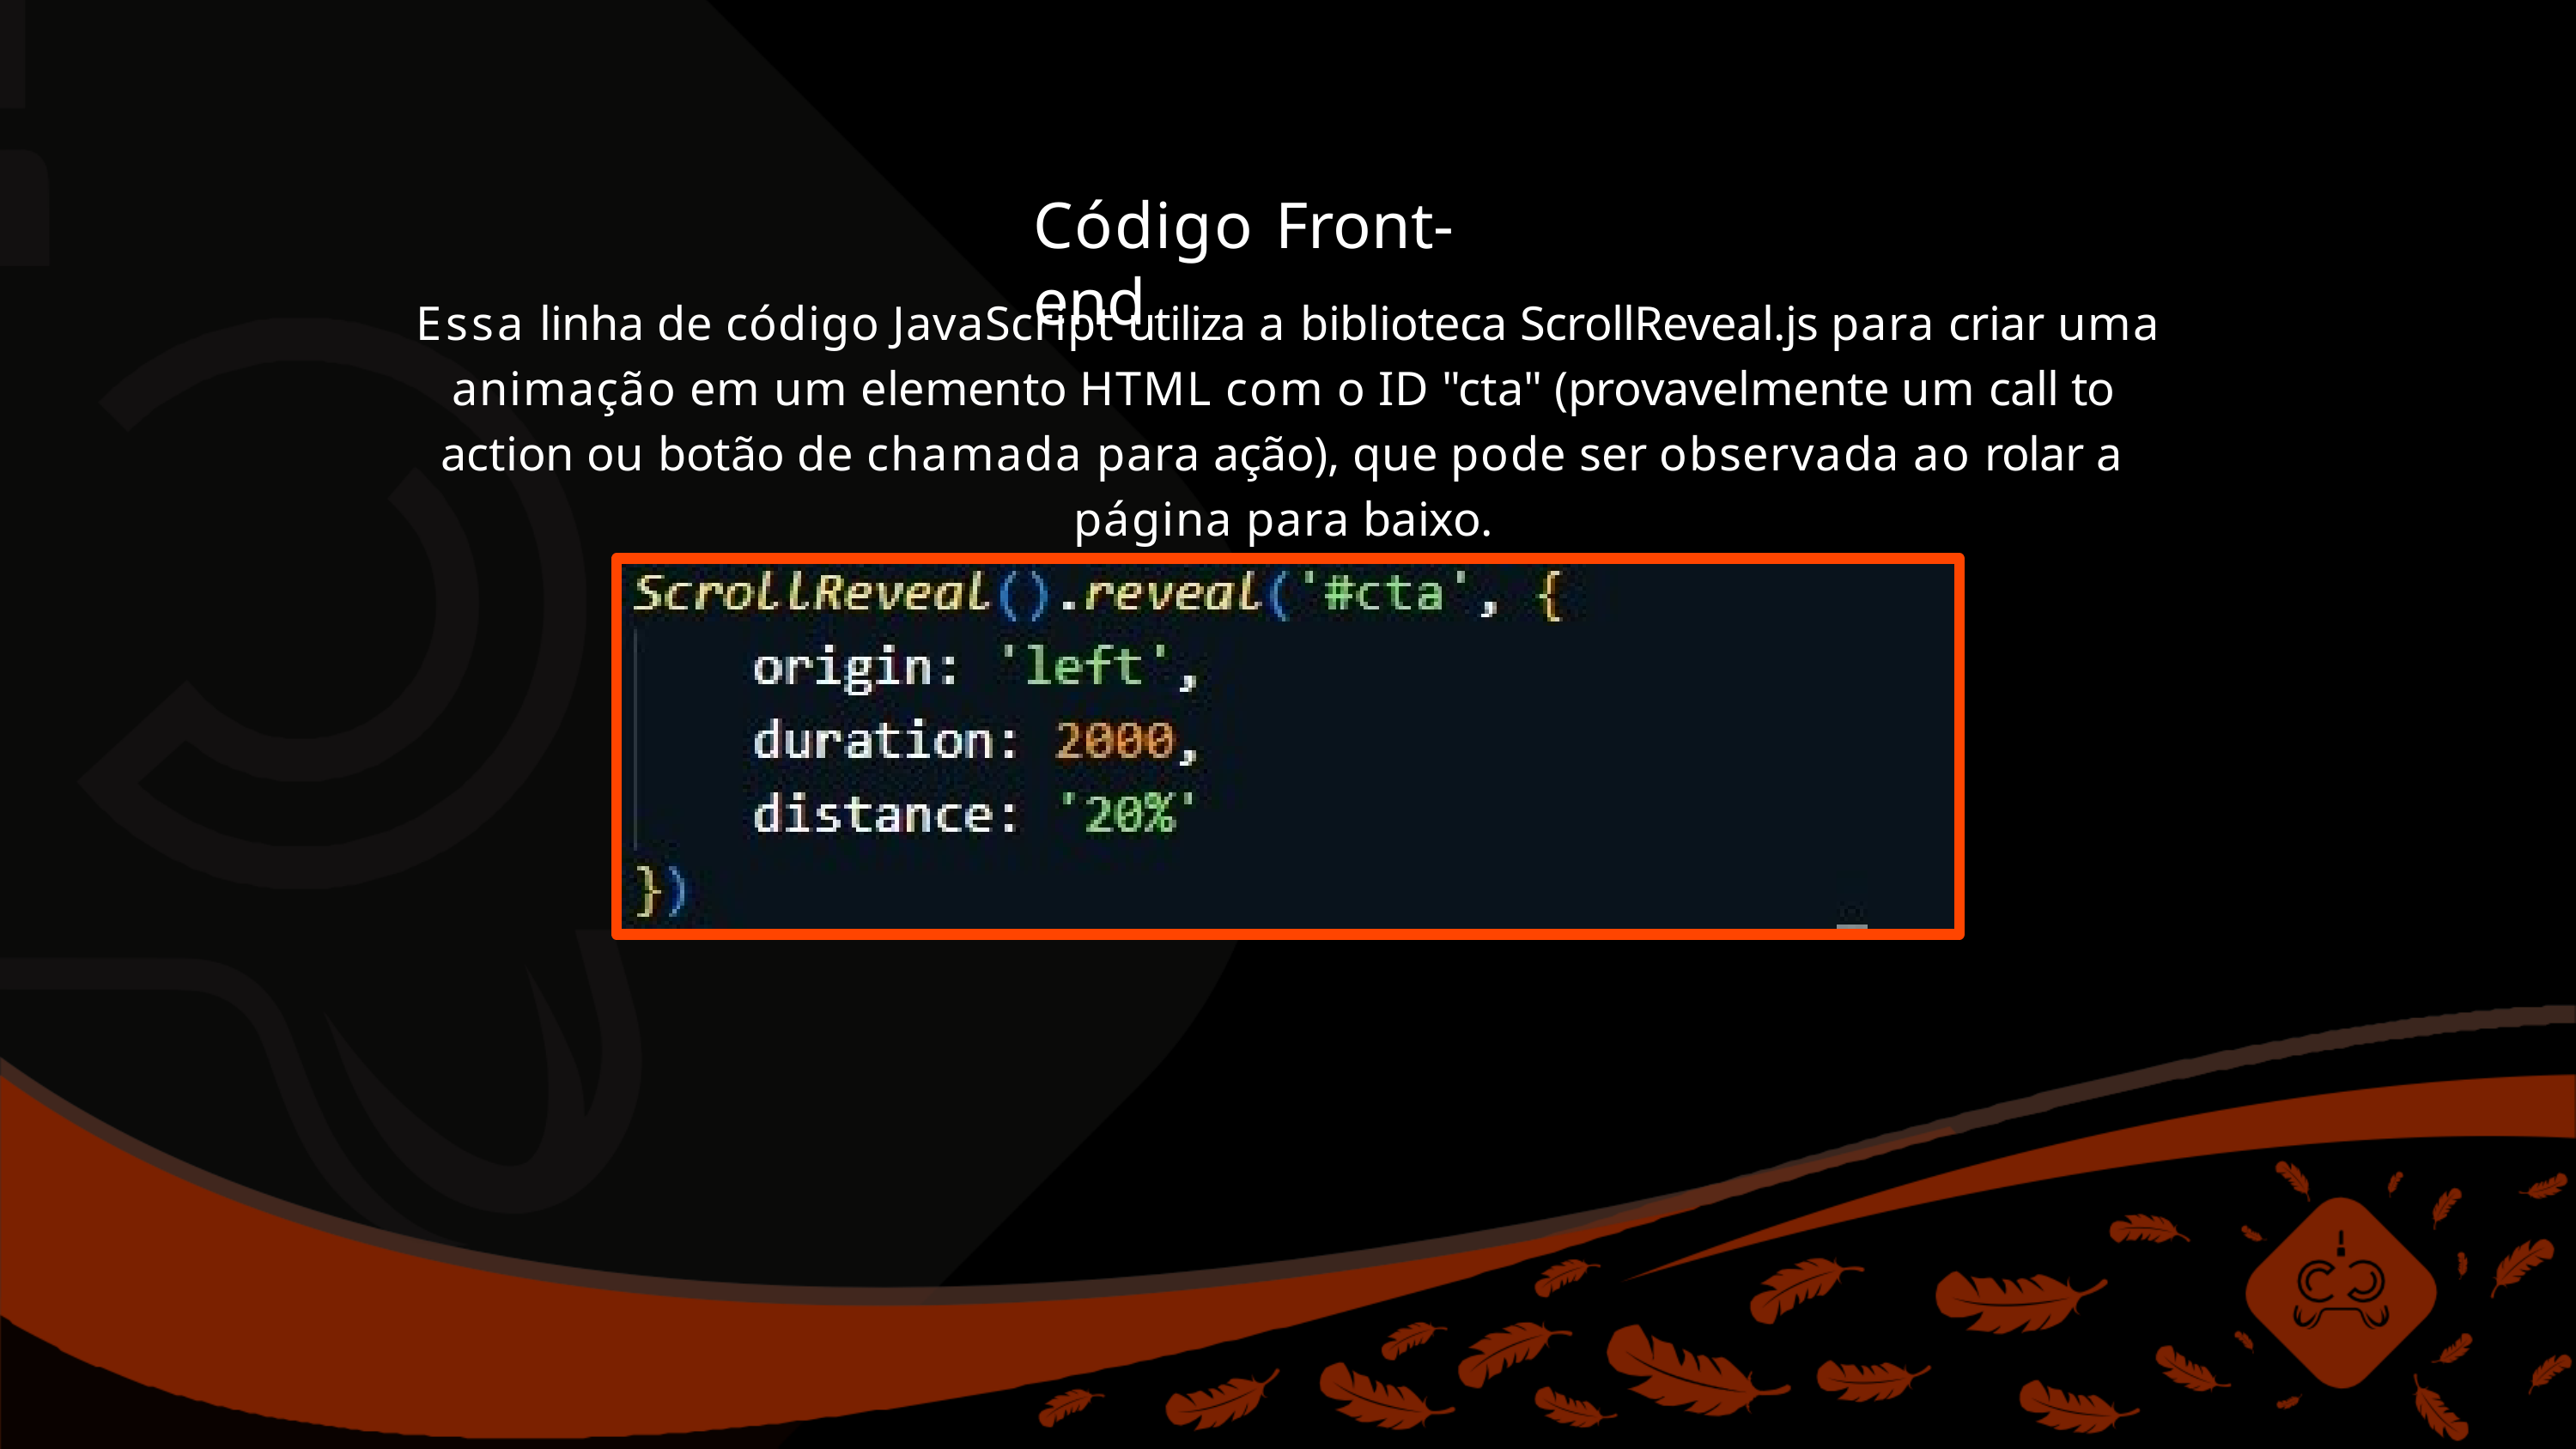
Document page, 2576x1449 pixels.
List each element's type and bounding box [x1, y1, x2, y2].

text_box [0, 0, 2576, 1449]
